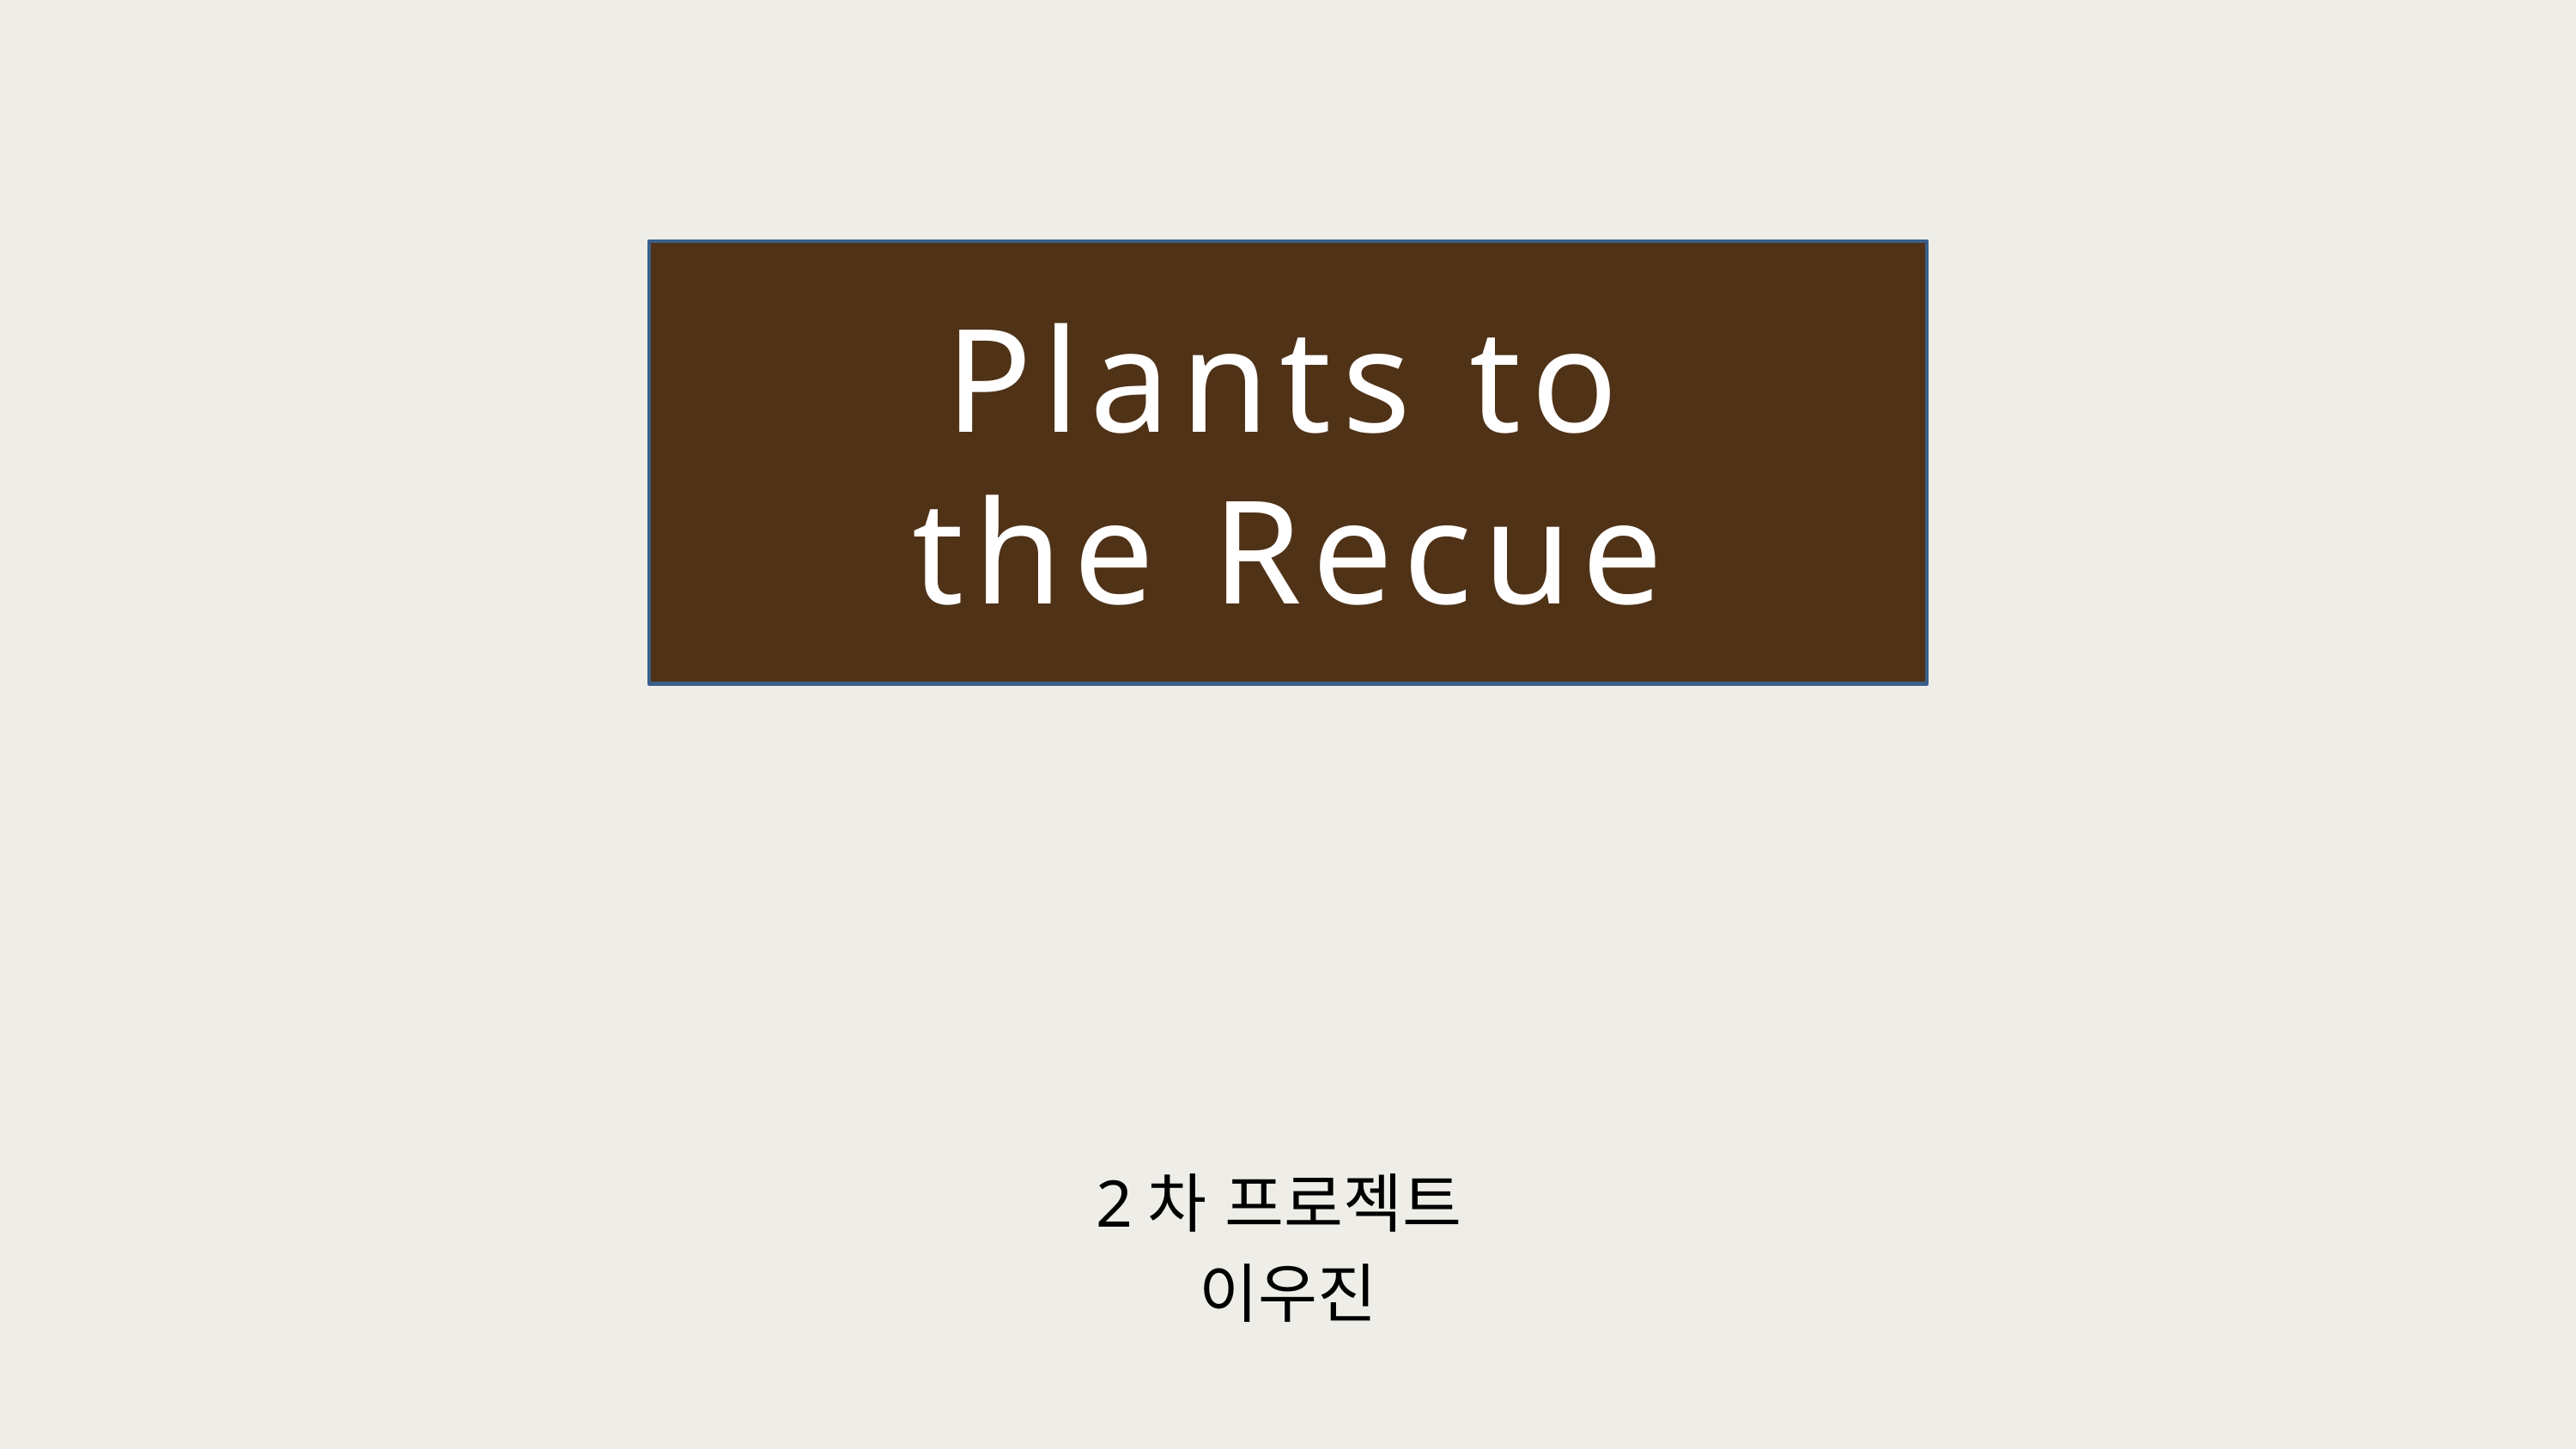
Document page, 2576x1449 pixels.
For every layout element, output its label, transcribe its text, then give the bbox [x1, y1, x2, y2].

text_box [647, 239, 1929, 686]
text_box Plants to the Recue [821, 288, 1755, 633]
text_box 2차 프로젝트 이우진 [1036, 1149, 1540, 1331]
